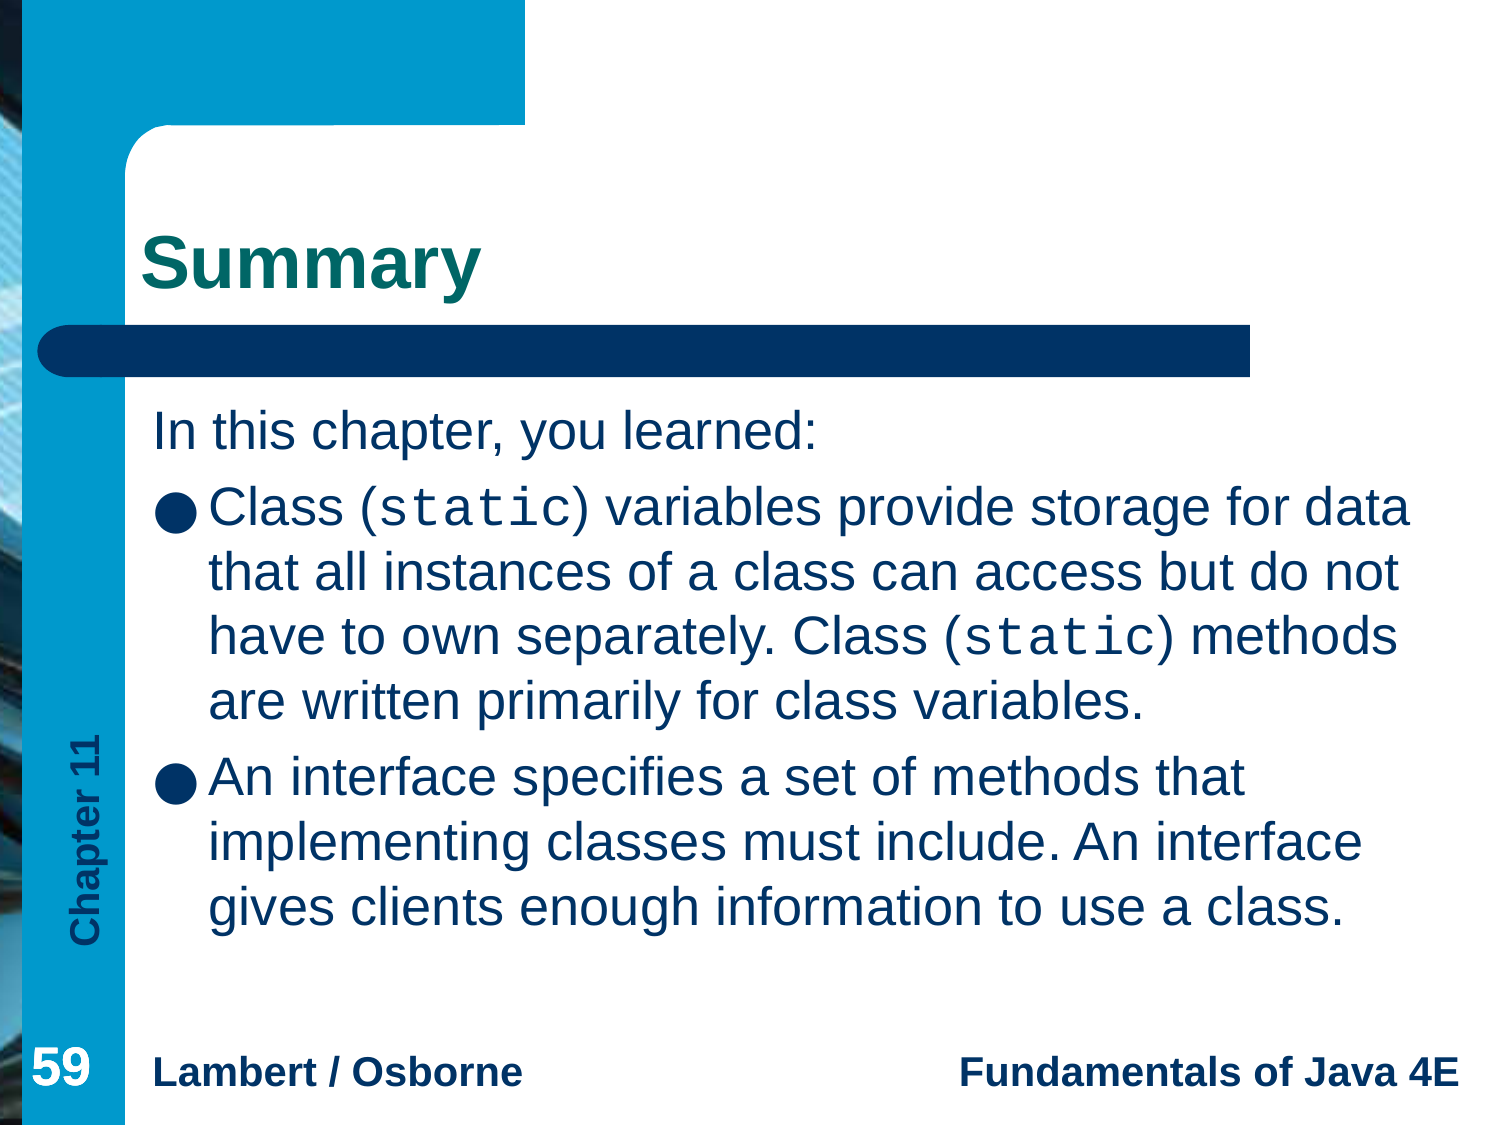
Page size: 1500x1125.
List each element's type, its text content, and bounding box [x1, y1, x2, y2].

picture [0, 0, 21, 1125]
list In this chapter, you learned: Class (static) variables provide storage for data that all instances of a class can access but do not have to own separately. Class (static) methods are written primarily for class variables. An interface specifies a set of methods that implementing classes must include. An interface gives clients enough information to use a class. [137, 387, 1463, 999]
title Summary [125, 125, 1425, 313]
text_box ‹#› [13, 1023, 111, 1105]
